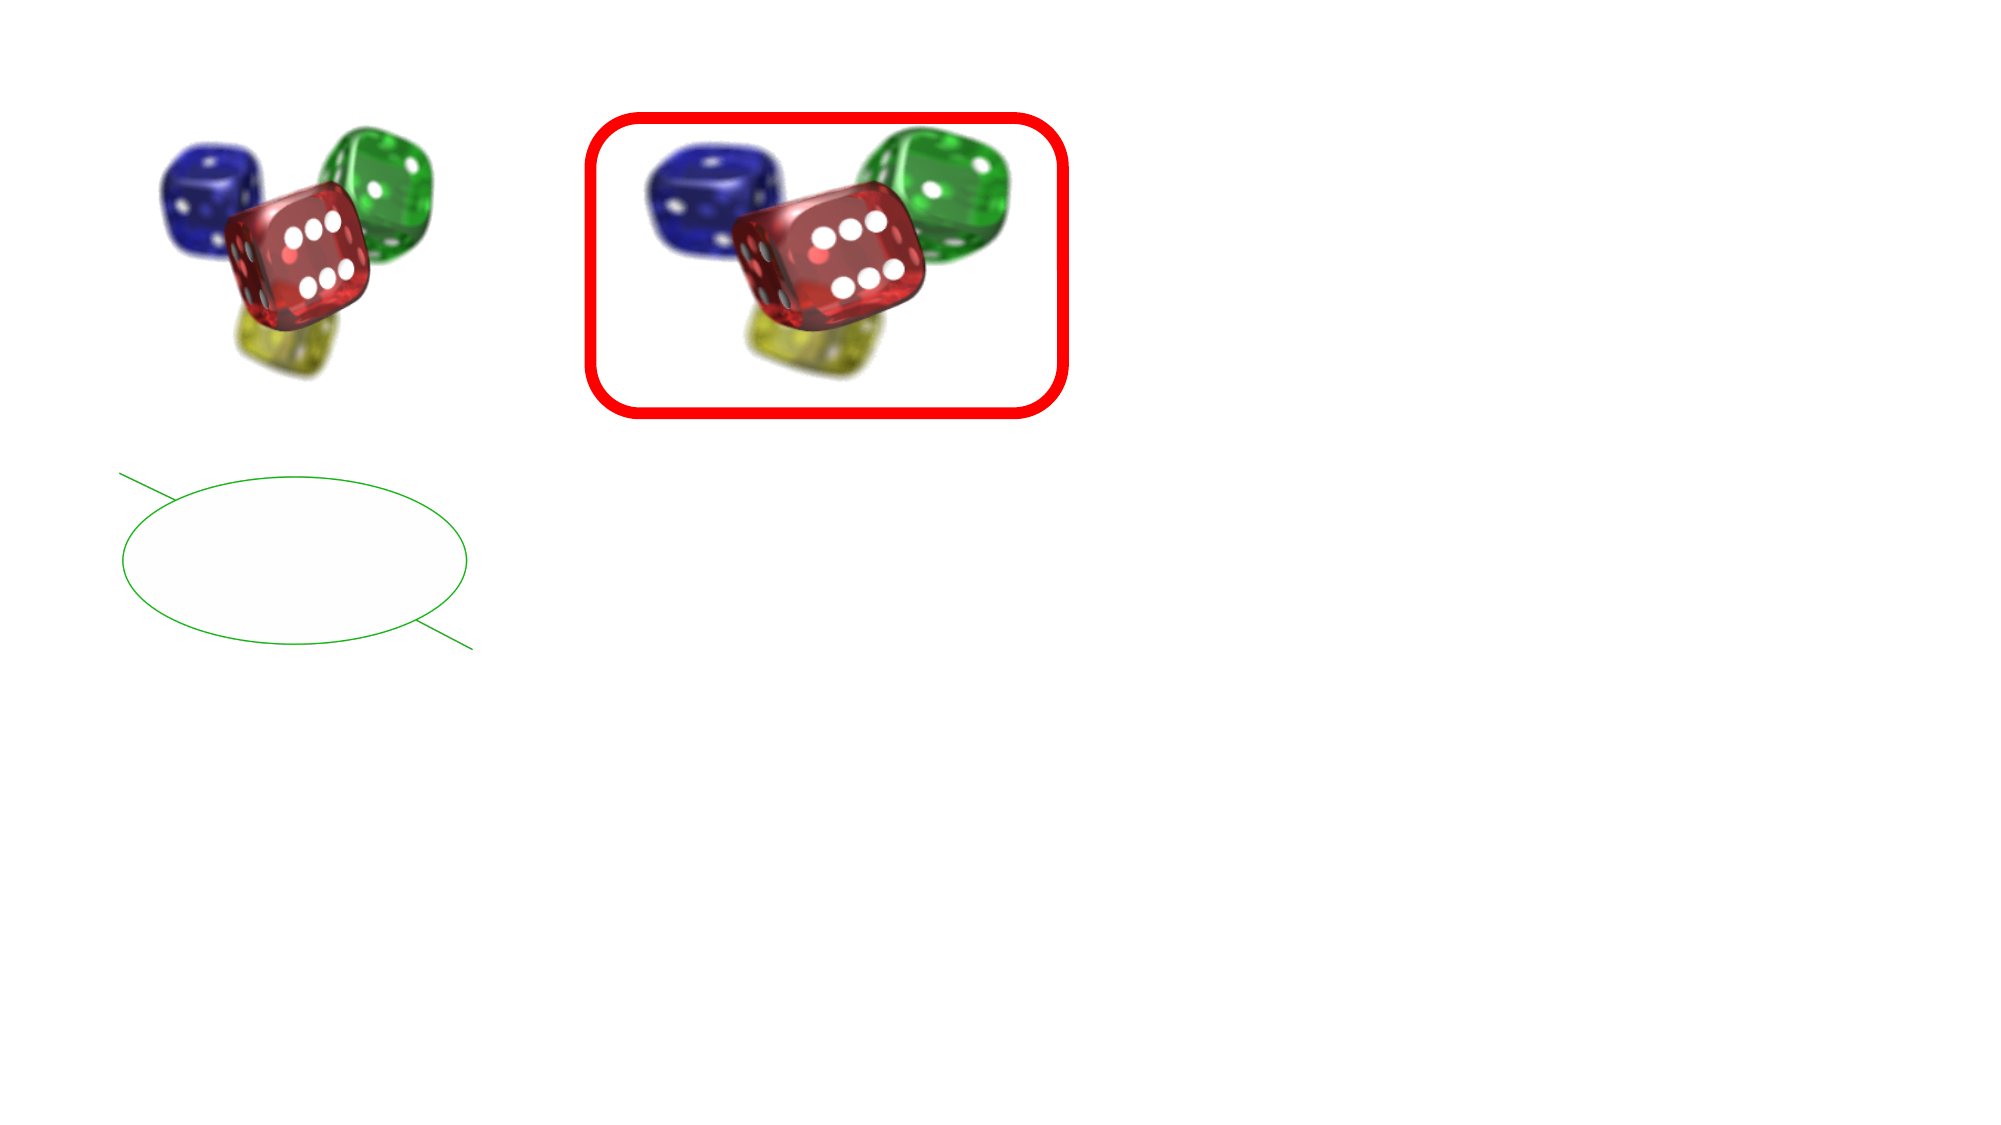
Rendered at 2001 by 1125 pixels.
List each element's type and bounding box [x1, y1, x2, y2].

picture [118, 472, 473, 650]
text_box [589, 117, 1064, 415]
picture [118, 118, 473, 414]
